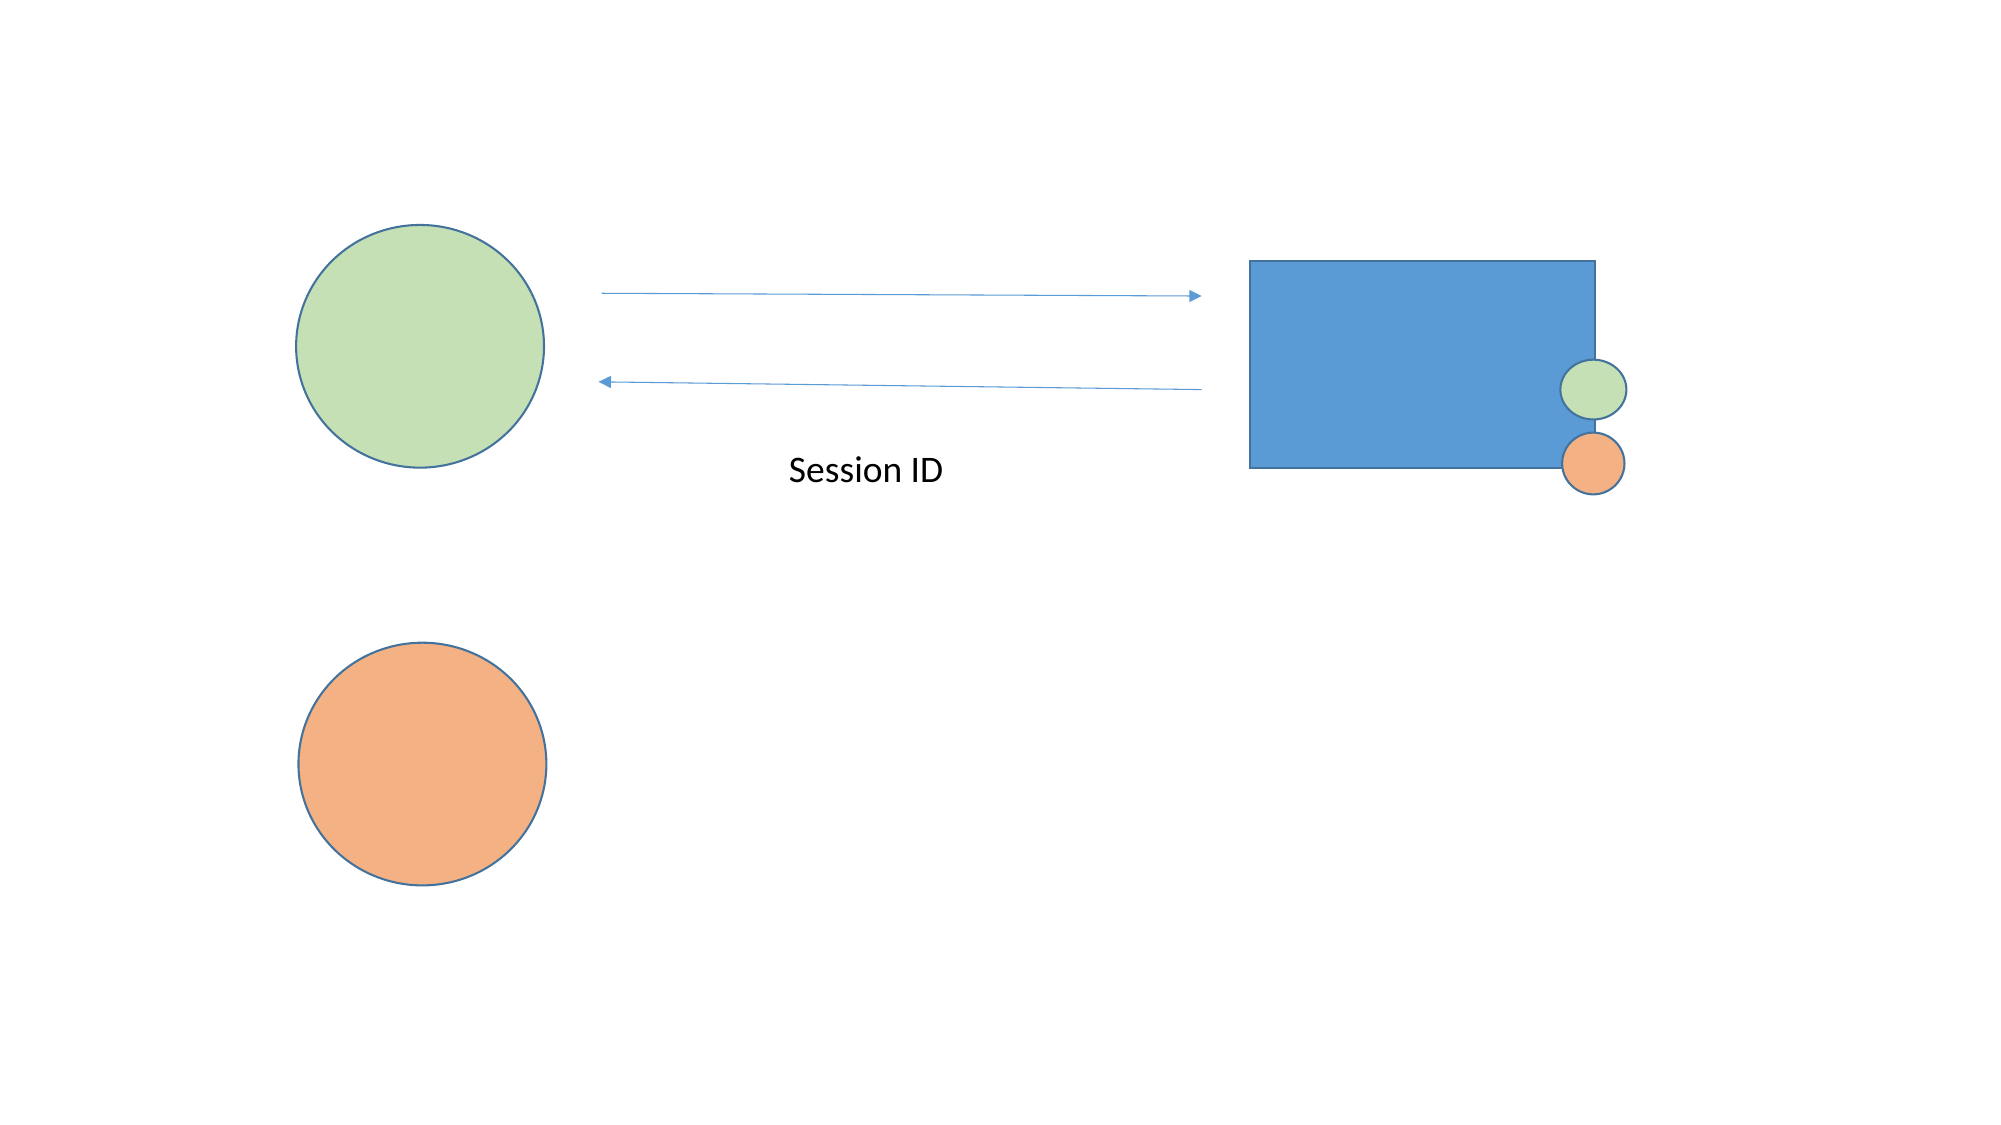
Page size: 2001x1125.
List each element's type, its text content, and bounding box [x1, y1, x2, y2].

text_box [1561, 431, 1626, 496]
text_box [297, 641, 548, 887]
text_box [295, 223, 546, 469]
text_box [1249, 260, 1596, 469]
text_box [1559, 358, 1628, 421]
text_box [598, 381, 1202, 390]
text_box Session ID [774, 437, 959, 498]
